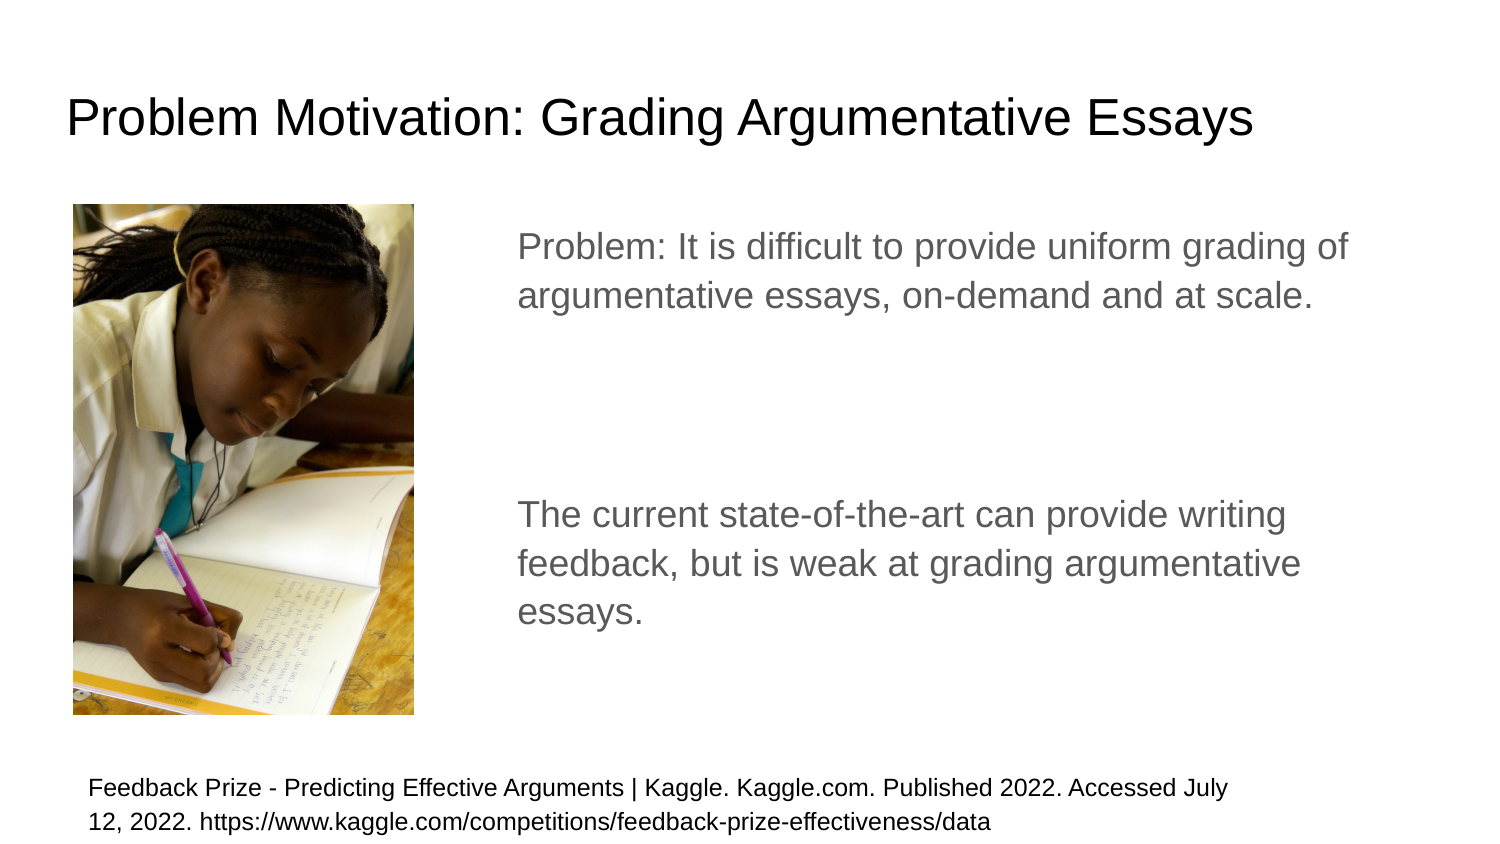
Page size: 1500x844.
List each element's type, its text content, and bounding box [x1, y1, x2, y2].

list Problem: It is difficult to provide uniform grading of argumentative essays, on-demand and at scale. The current state-of-the-art can provide writing feedback, but is weak at grading argumentative essays. [502, 204, 1449, 760]
picture [72, 204, 414, 715]
title Problem Motivation: Grading Argumentative Essays [51, 72, 1449, 167]
text_box Feedback Prize - Predicting Effective Arguments | Kaggle. Kaggle.com. Published 2022. Accessed July 12, 2022. https://www.kaggle.com/competitions/feedback-prize-effectiveness/data [73, 752, 1277, 844]
